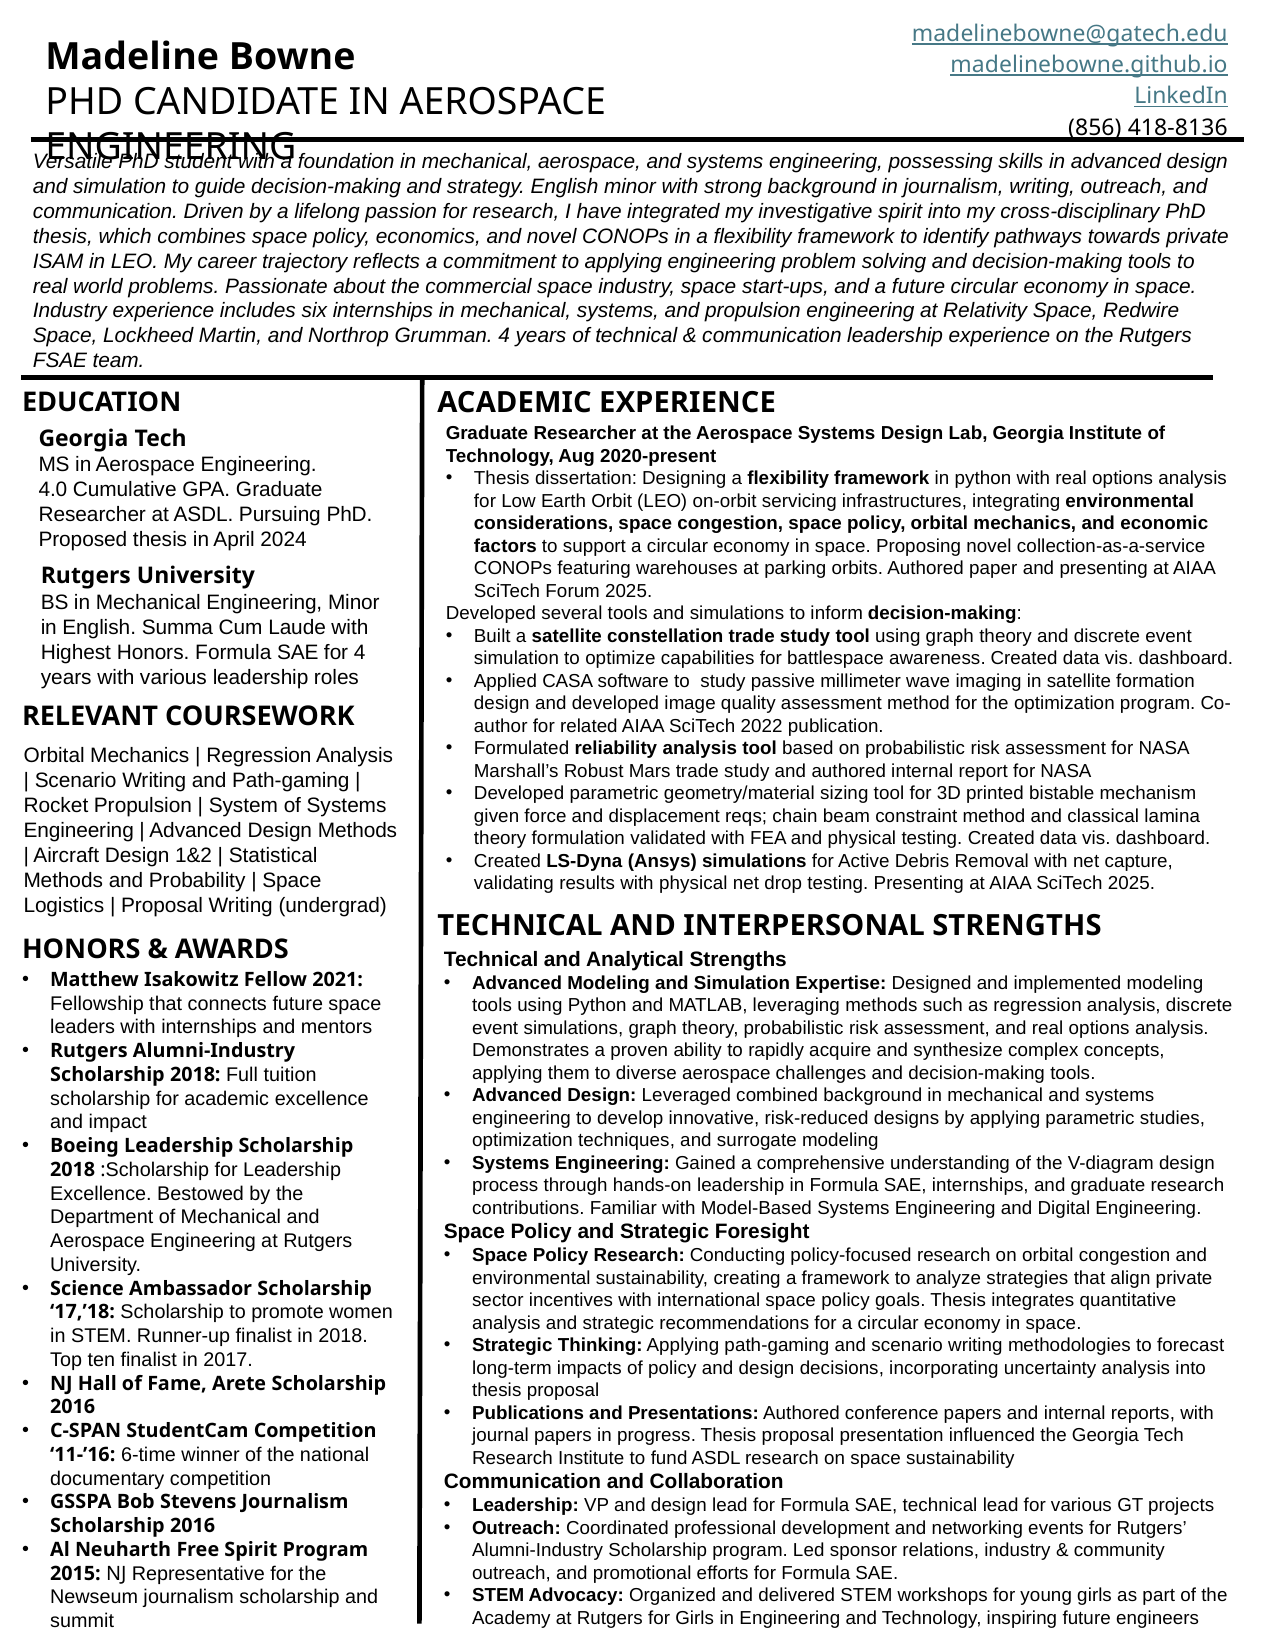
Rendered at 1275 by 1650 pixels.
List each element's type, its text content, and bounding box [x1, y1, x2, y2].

text_box HONORS & AWARDS [7, 923, 418, 971]
text_box Georgia Tech MS in Aerospace Engineering. 4.0 Cumulative GPA. Graduate Researcher at ASDL. Pursuing PhD. Proposed thesis in April 2024 [23, 416, 414, 559]
text_box Rutgers University BS in Mechanical Engineering, Minor in English. Summa Cum Laude with Highest Honors. Formula SAE for 4 years with various leadership roles [25, 553, 416, 690]
text_box ACADEMIC EXPERIENCE [423, 378, 852, 426]
text_box Madeline Bowne PHD CANDIDATE IN AEROSPACE ENGINEERING [30, 24, 867, 137]
text_box RELEVANT COURSEWORK [7, 690, 418, 738]
text_box Technical and Analytical Strengths Advanced Modeling and Simulation Expertise: Designed and implemented modeling tools using Python and MATLAB, leveraging methods such as regression analysis, discrete event simulations, graph theory, probabilistic risk assessment, and real options analysis. Demonstrates a proven ability to rapidly acquire and synthesize complex concepts, applying them to diverse aerospace challenges and decision-making tools. Advanced Design: Leveraged combined background in mechanical and systems engineering to develop innovative, risk-reduced designs by applying parametric studies, optimization techniques, and surrogate modeling Systems Engineering: Gained a comprehensive understanding of the V-diagram design process through hands-on leadership in Formula SAE, internships, and graduate research contributions. Familiar with Model-Based Systems Engineering and Digital Engineering. Space Policy and Strategic Foresight Space Policy Research: Conducting policy-focused research on orbital congestion and environmental sustainability, creating a framework to analyze strategies that align private sector incentives with international space policy goals. Thesis integrates quantitative analysis and strategic recommendations for a circular economy in space. Strategic Thinking: Applying path-gaming and scenario writing methodologies to forecast long-term impacts of policy and design decisions, incorporating uncertainty analysis into thesis proposal Publications and Presentations: Authored conference papers and internal reports, with journal papers in progress. Thesis proposal presentation influenced the Georgia Tech Research Institute to fund ASDL research on space sustainability Communication and Collaboration Leadership: VP and design lead for Formula SAE, technical lead for various GT projects Outreach: Coordinated professional development and networking events for Rutgers’ Alumni-Industry Scholarship program. Led sponsor relations, industry & community outreach, and promotional efforts for Formula SAE. STEM Advocacy: Organized and delivered STEM workshops for young girls as part of the Academy at Rutgers for Girls in Engineering and Technology, inspiring future engineers [429, 938, 1252, 1636]
text_box Graduate Researcher at the Aerospace Systems Design Lab, Georgia Institute of Technology, Aug 2020-present Thesis dissertation: Designing a flexibility framework in python with real options analysis for Low Earth Orbit (LEO) on-orbit servicing infrastructures, integrating environmental considerations, space congestion, space policy, orbital mechanics, and economic factors to support a circular economy in space. Proposing novel collection-as-a-service CONOPs featuring warehouses at parking orbits. Authored paper and presenting at AIAA SciTech Forum 2025. Developed several tools and simulations to inform decision-making: Built a satellite constellation trade study tool using graph theory and discrete event simulation to optimize capabilities for battlespace awareness. Created data vis. dashboard. Applied CASA software to study passive millimeter wave imaging in satellite formation design and developed image quality assessment method for the optimization program. Co-author for related AIAA SciTech 2022 publication. Formulated reliability analysis tool based on probabilistic risk assessment for NASA Marshall’s Robust Mars trade study and authored internal report for NASA Developed parametric geometry/material sizing tool for 3D printed bistable mechanism given force and displacement reqs; chain beam constraint method and classical lamina theory formulation validated with FEA and physical testing. Created data vis. dashboard. Created LS-Dyna (Ansys) simulations for Active Debris Removal with net capture, validating results with physical net drop testing. Presenting at AIAA SciTech 2025. [431, 413, 1252, 938]
text_box TECHNICAL AND INTERPERSONAL STRENGTHS [423, 898, 1243, 949]
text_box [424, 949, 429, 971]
text_box Versatile PhD student with a foundation in mechanical, aerospace, and systems engineering, possessing skills in advanced design and simulation to guide decision-making and strategy. English minor with strong background in journalism, writing, outreach, and communication. Driven by a lifelong passion for research, I have integrated my investigative spirit into my cross-disciplinary PhD thesis, which combines space policy, economics, and novel CONOPs in a flexibility framework to identify pathways towards private ISAM in LEO. My career trajectory reflects a commitment to applying engineering problem solving and decision-making tools to real world problems. Passionate about the commercial space industry, space start-ups, and a future circular economy in space. Industry experience includes six internships in mechanical, systems, and propulsion engineering at Relativity Space, Redwire Space, Lockheed Martin, and Northrop Grumman. 4 years of technical & communication leadership experience on the Rutgers FSAE team. [18, 139, 1250, 380]
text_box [418, 378, 423, 1624]
text_box madelinebowne@gatech.edu madelinebowne.github.io LinkedIn (856) 418-8136 [867, 10, 1243, 137]
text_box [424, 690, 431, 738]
text_box Orbital Mechanics | Regression Analysis | Scenario Writing and Path-gaming | Rocket Propulsion | System of Systems Engineering | Advanced Design Methods | Aircraft Design 1&2 | Statistical Methods and Probability | Space Logistics | Proposal Writing (undergrad) [8, 734, 416, 924]
text_box Matthew Isakowitz Fellow 2021: Fellowship that connects future space leaders with internships and mentors Rutgers Alumni-Industry Scholarship 2018: Full tuition scholarship for academic excellence and impact Boeing Leadership Scholarship 2018 :Scholarship for Leadership Excellence. Bestowed by the Department of Mechanical and Aerospace Engineering at Rutgers University. Science Ambassador Scholarship ‘17,’18: Scholarship to promote women in STEM. Runner-up finalist in 2018. Top ten finalist in 2017. NJ Hall of Fame, Arete Scholarship 2016 C-SPAN StudentCam Competition ‘11-’16: 6-time winner of the national documentary competition GSSPA Bob Stevens Journalism Scholarship 2016 Al Neuharth Free Spirit Program 2015: NJ Representative for the Newseum journalism scholarship and summit [7, 959, 413, 1639]
text_box EDUCATION [7, 377, 418, 425]
